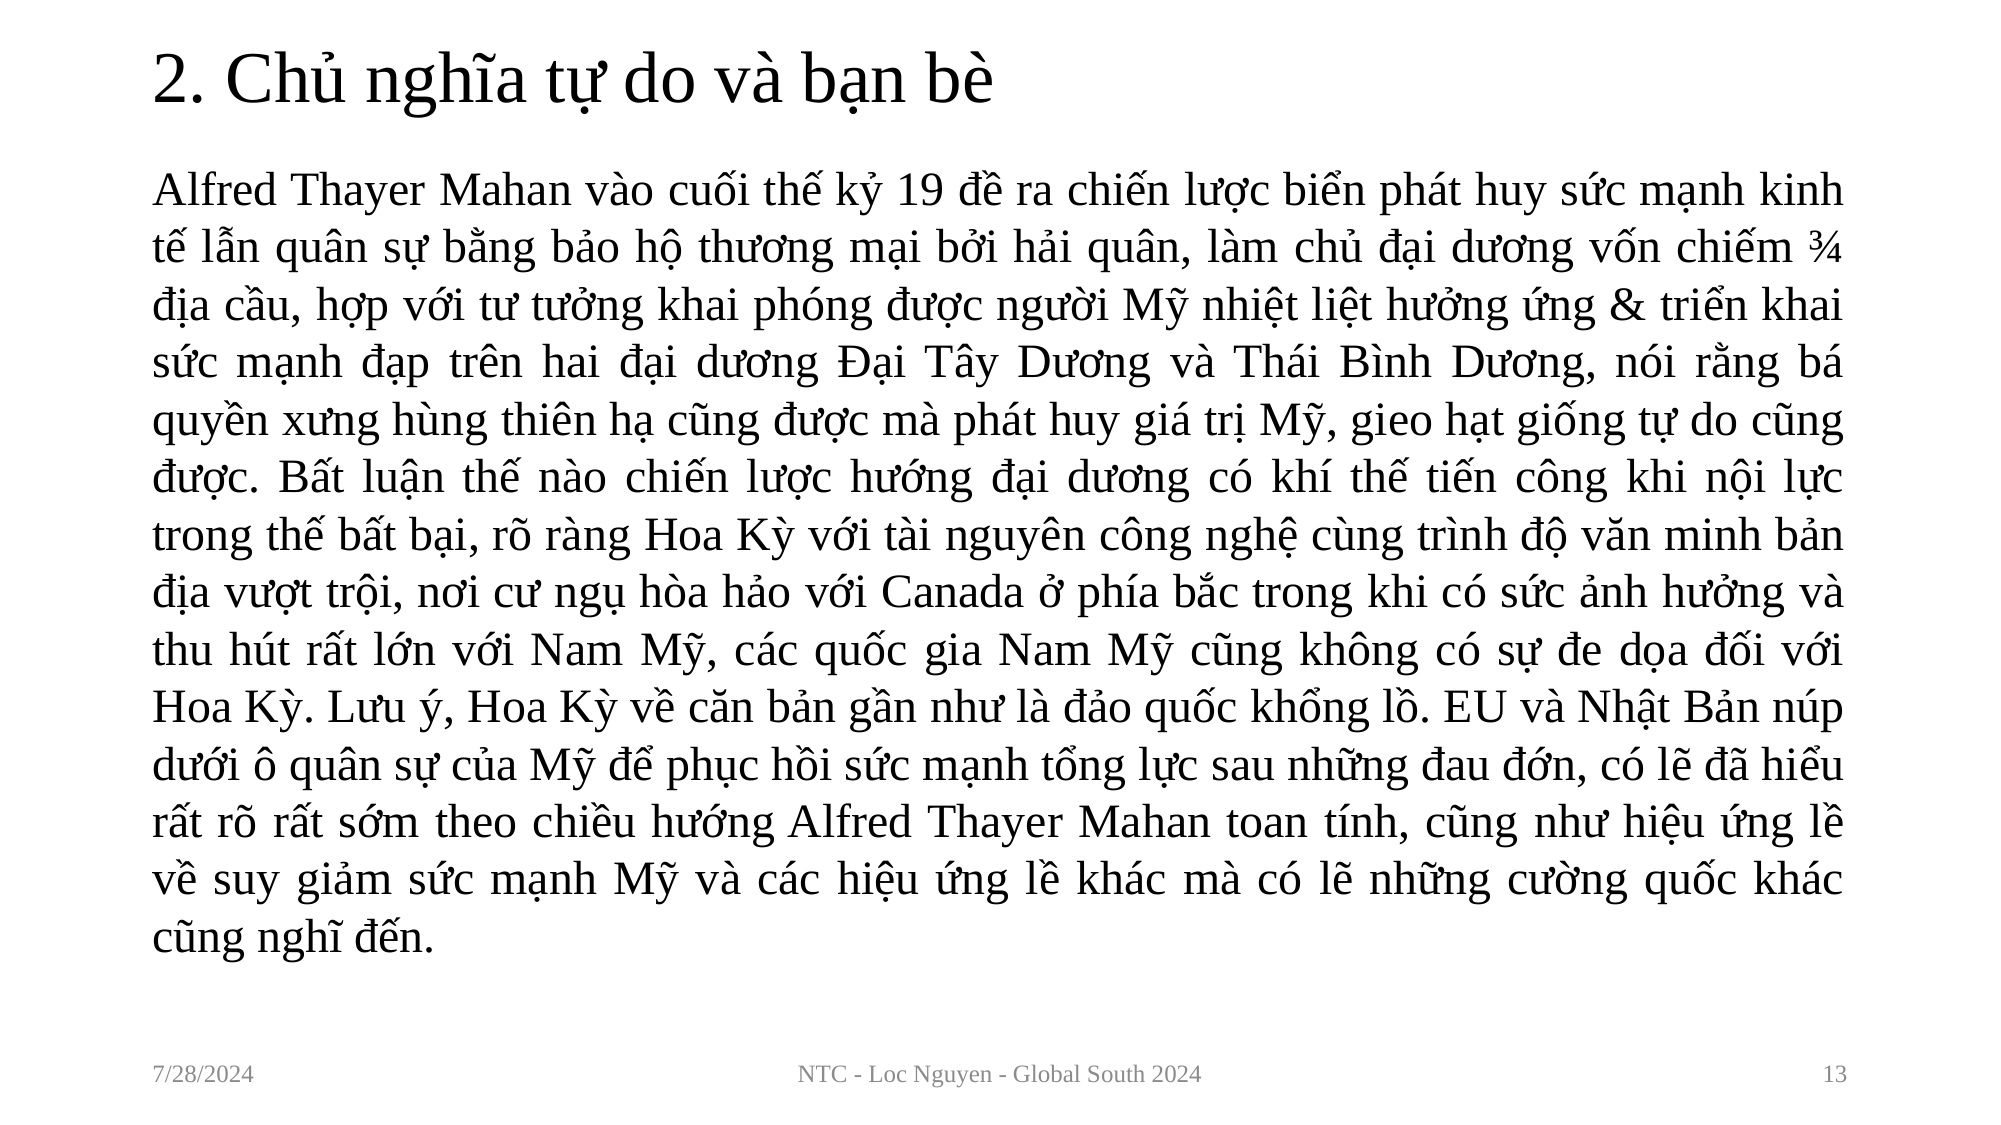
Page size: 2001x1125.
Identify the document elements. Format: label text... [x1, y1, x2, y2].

footer NTC - Loc Nguyen - Global South 2024 [662, 1042, 1338, 1103]
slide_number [137, 1042, 588, 1103]
title 2. Chủ nghĩa tự do và bạn bè [137, 19, 1863, 128]
list Alfred Thayer Mahan vào cuối thế kỷ 19 đề ra chiến lược biển phát huy sức mạnh kinh tế lẫn quân sự bằng bảo hộ thương mại bởi hải quân, làm chủ đại dương vốn chiếm ¾ địa cầu, hợp với tư tưởng khai phóng được người Mỹ nhiệt liệt hưởng ứng & triển khai sức mạnh đạp trên hai đại dương Đại Tây Dương và Thái Bình Dương, nói rằng bá quyền xưng hùng thiên hạ cũng được mà phát huy giá trị Mỹ, gieo hạt giống tự do cũng được. Bất luận thế nào chiến lược hướng đại dương có khí thế tiến công khi nội lực trong thế bất bại, rõ ràng Hoa Kỳ với tài nguyên công nghệ cùng trình độ văn minh bản địa vượt trội, nơi cư ngụ hòa hảo với Canada ở phía bắc trong khi có sức ảnh hưởng và thu hút rất lớn với Nam Mỹ, các quốc gia Nam Mỹ cũng không có sự đe dọa đối với Hoa Kỳ. Lưu ý, Hoa Kỳ về căn bản gần như là đảo quốc khổng lồ. EU và Nhật Bản núp dưới ô quân sự của Mỹ để phục hồi sức mạnh tổng lực sau những đau đớn, có lẽ đã hiểu rất rõ rất sớm theo chiều hướng Alfred Thayer Mahan toan tính, cũng như hiệu ứng lề về suy giảm sức mạnh Mỹ và các hiệu ứng lề khác mà có lẽ những cường quốc khác cũng nghĩ đến. [137, 149, 1863, 1000]
slide_number 13 [1412, 1042, 1863, 1103]
